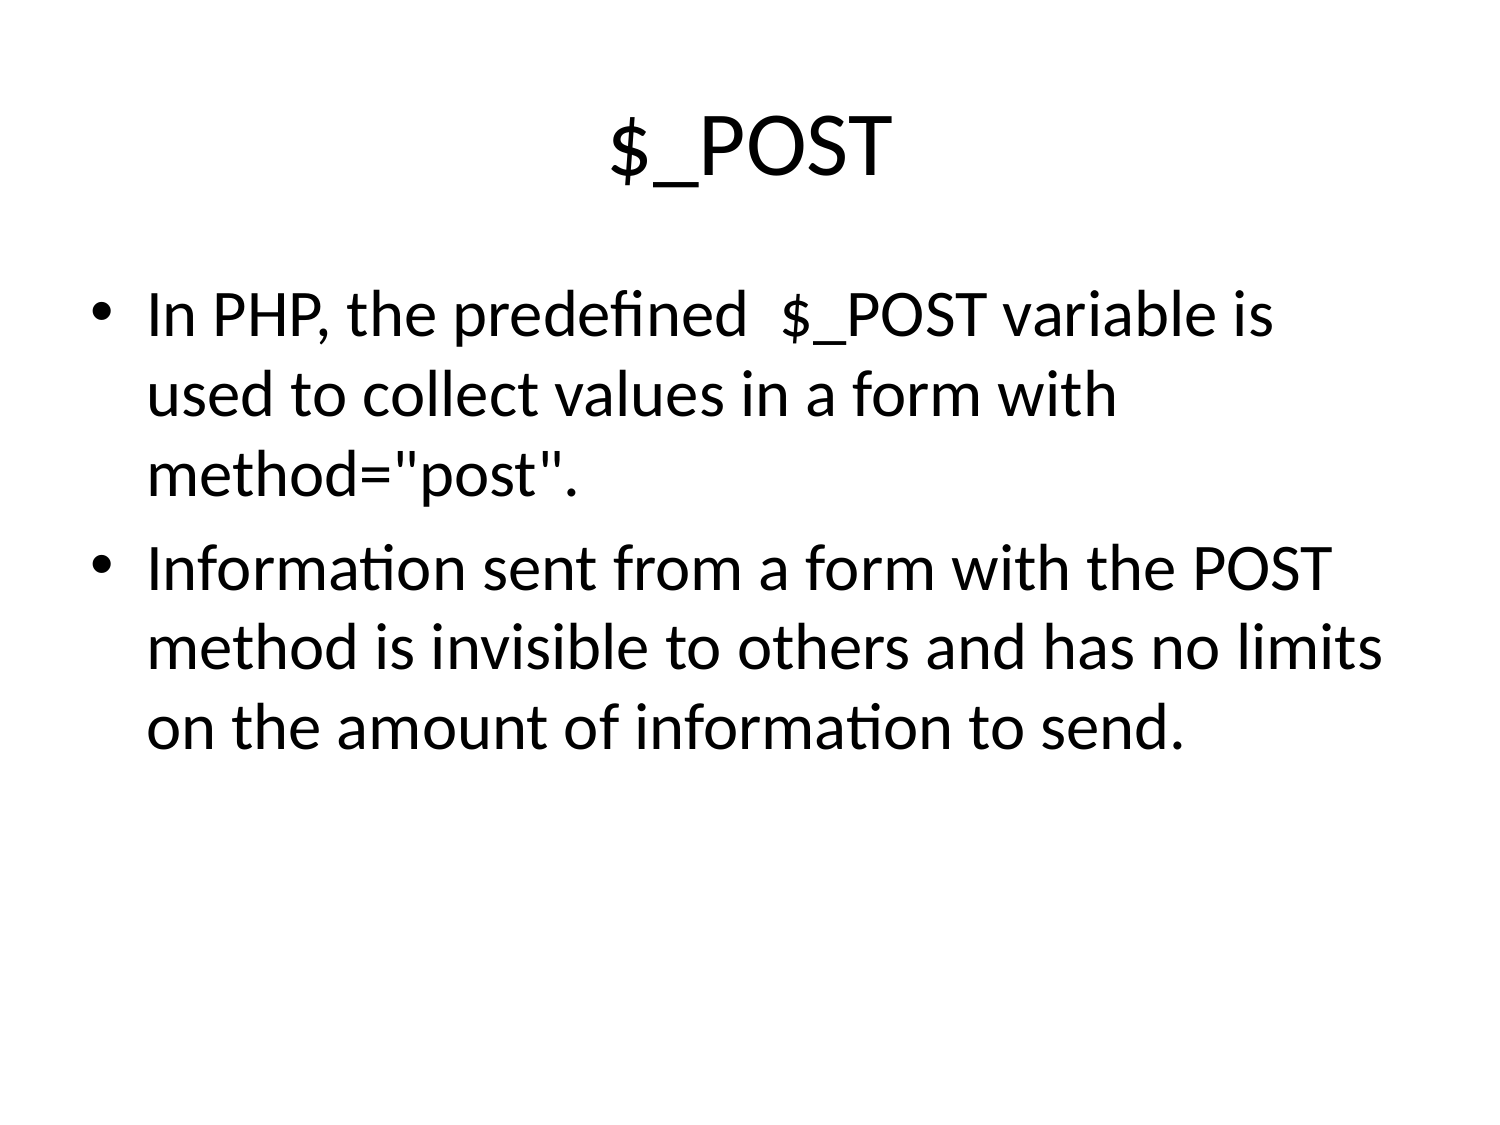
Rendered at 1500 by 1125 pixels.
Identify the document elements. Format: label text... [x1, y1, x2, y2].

list In PHP, the predefined $_POST variable is used to collect values in a form with method="post". Information sent from a form with the POST method is invisible to others and has no limits on the amount of information to send. [75, 262, 1425, 1005]
title $_POST [75, 45, 1425, 233]
